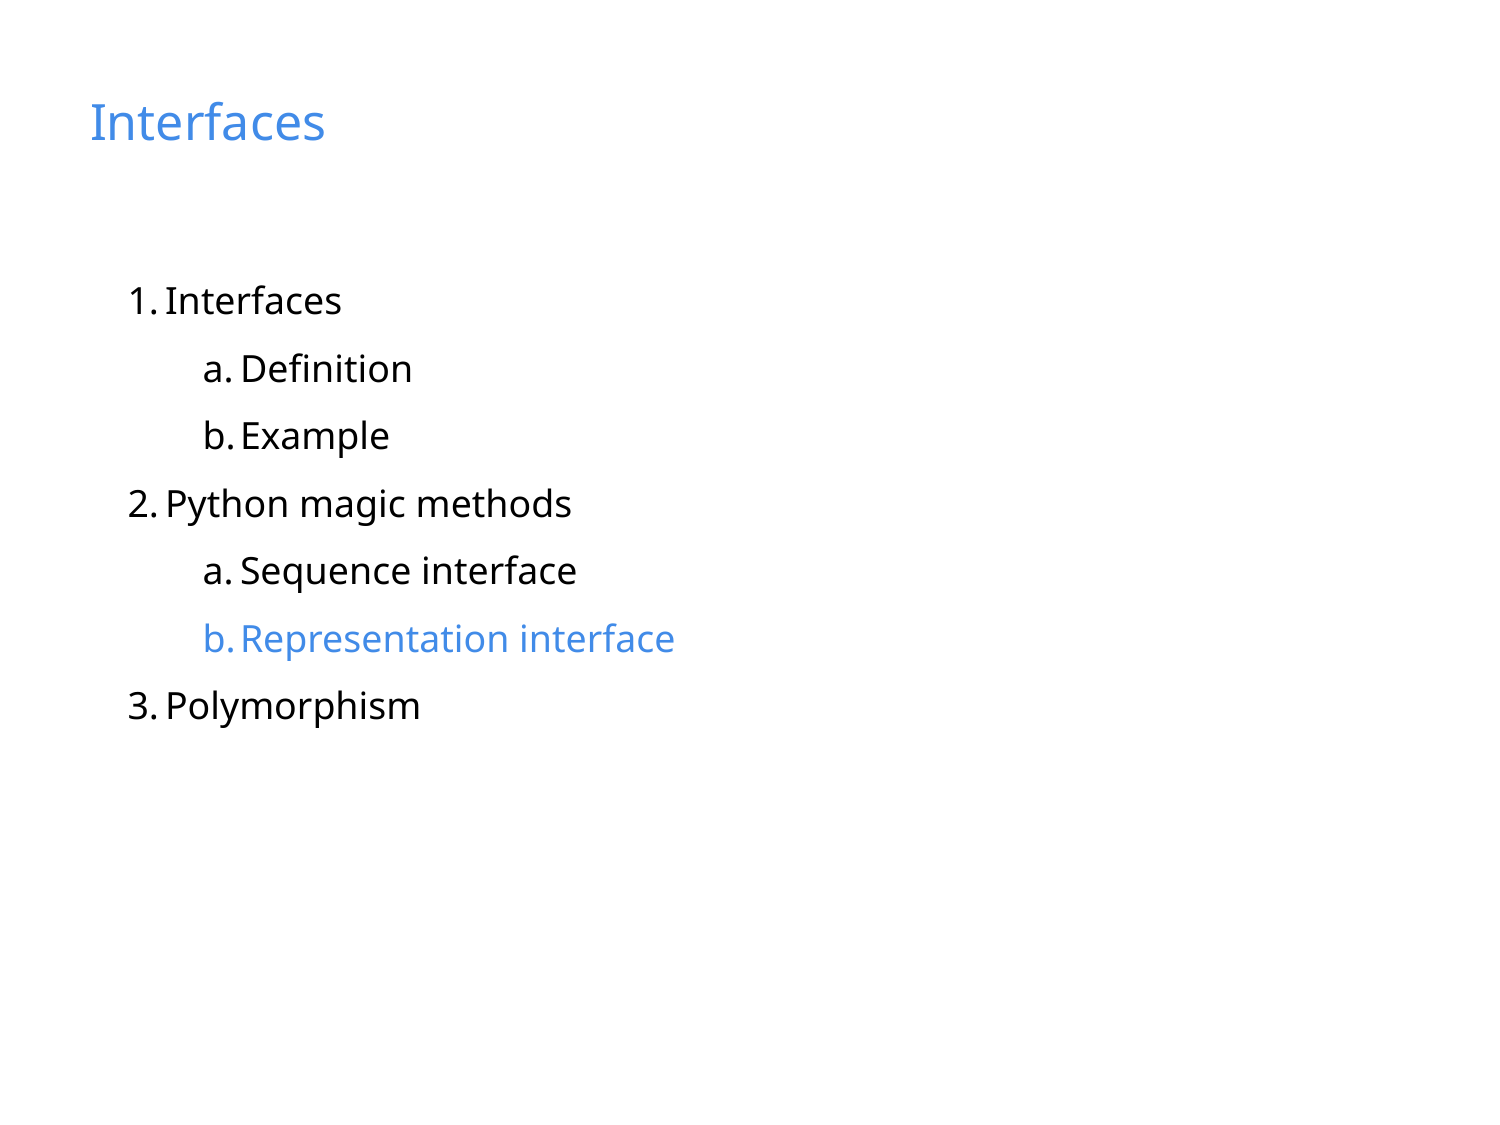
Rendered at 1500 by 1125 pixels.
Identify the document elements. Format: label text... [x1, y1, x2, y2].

list Interfaces Definition Example Python magic methods Sequence interface Representation interface Polymorphism [75, 239, 729, 1038]
title Interfaces [75, 36, 1425, 166]
